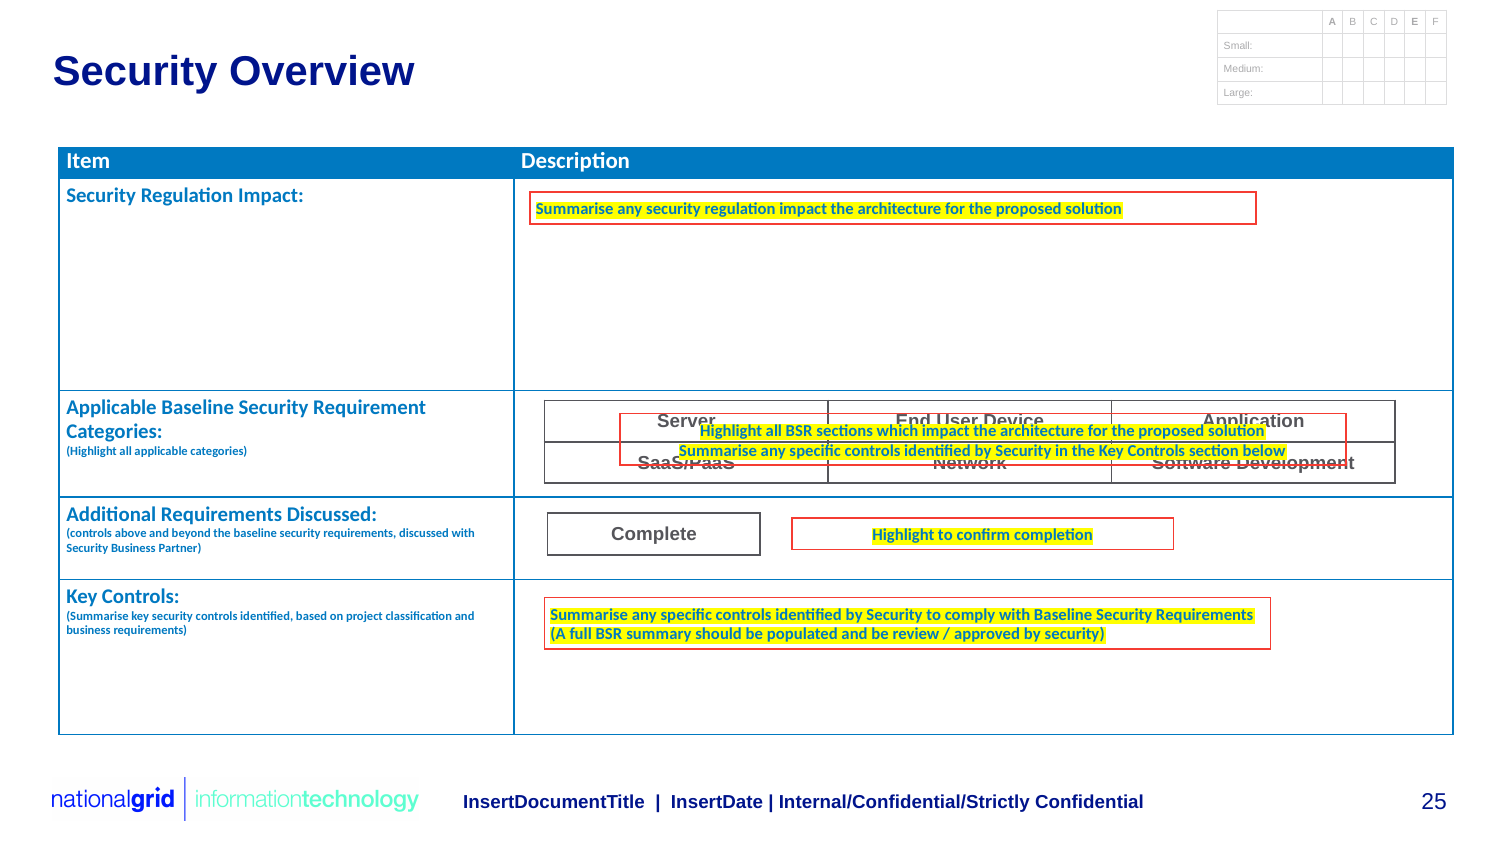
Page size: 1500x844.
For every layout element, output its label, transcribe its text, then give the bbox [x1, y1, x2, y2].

table_cell [515, 179, 1452, 390]
table_header Description [515, 149, 1452, 177]
footer InsertDocumentTitle | InsertDate | Internal/Confidential/Strictly Confidential [448, 782, 1398, 821]
table_cell [515, 391, 1452, 496]
table_cell Security Regulation Impact: [60, 179, 513, 390]
table_cell Additional Requirements Discussed: (controls above and beyond the baseline security requirements, discussed with Security Business Partner) [60, 498, 513, 579]
text_box Summarise any specific controls identified by Security to comply with Baseline Security Requirements (A full BSR summary should be populated and be review / approved by security) [544, 597, 1271, 650]
table_header Server [545, 401, 827, 441]
text_box Summarise any security regulation impact the architecture for the proposed solution [529, 192, 1256, 224]
table_header Complete [548, 514, 759, 554]
table_cell Software Development [1112, 443, 1394, 482]
table_header Item [60, 149, 513, 177]
table_cell Applicable Baseline Security Requirement Categories: (Highlight all applicable categories) [60, 391, 513, 496]
table_cell [515, 498, 1452, 579]
text_box Highlight all BSR sections which impact the architecture for the proposed solution Summarise any specific controls identified by Security in the Key Controls section below [620, 413, 1346, 466]
picture [52, 777, 419, 821]
text_box Highlight to confirm completion [792, 517, 1174, 550]
title Security Overview [52, 43, 1115, 115]
table_header Application [1112, 401, 1394, 441]
table_cell [515, 580, 1452, 734]
table_cell Network [829, 466, 1111, 482]
table_header End User Device [829, 401, 1111, 413]
table_cell SaaS/PaaS [545, 443, 827, 482]
table_cell Key Controls: (Summarise key security controls identified, based on project classification and business requirements) [60, 580, 513, 734]
